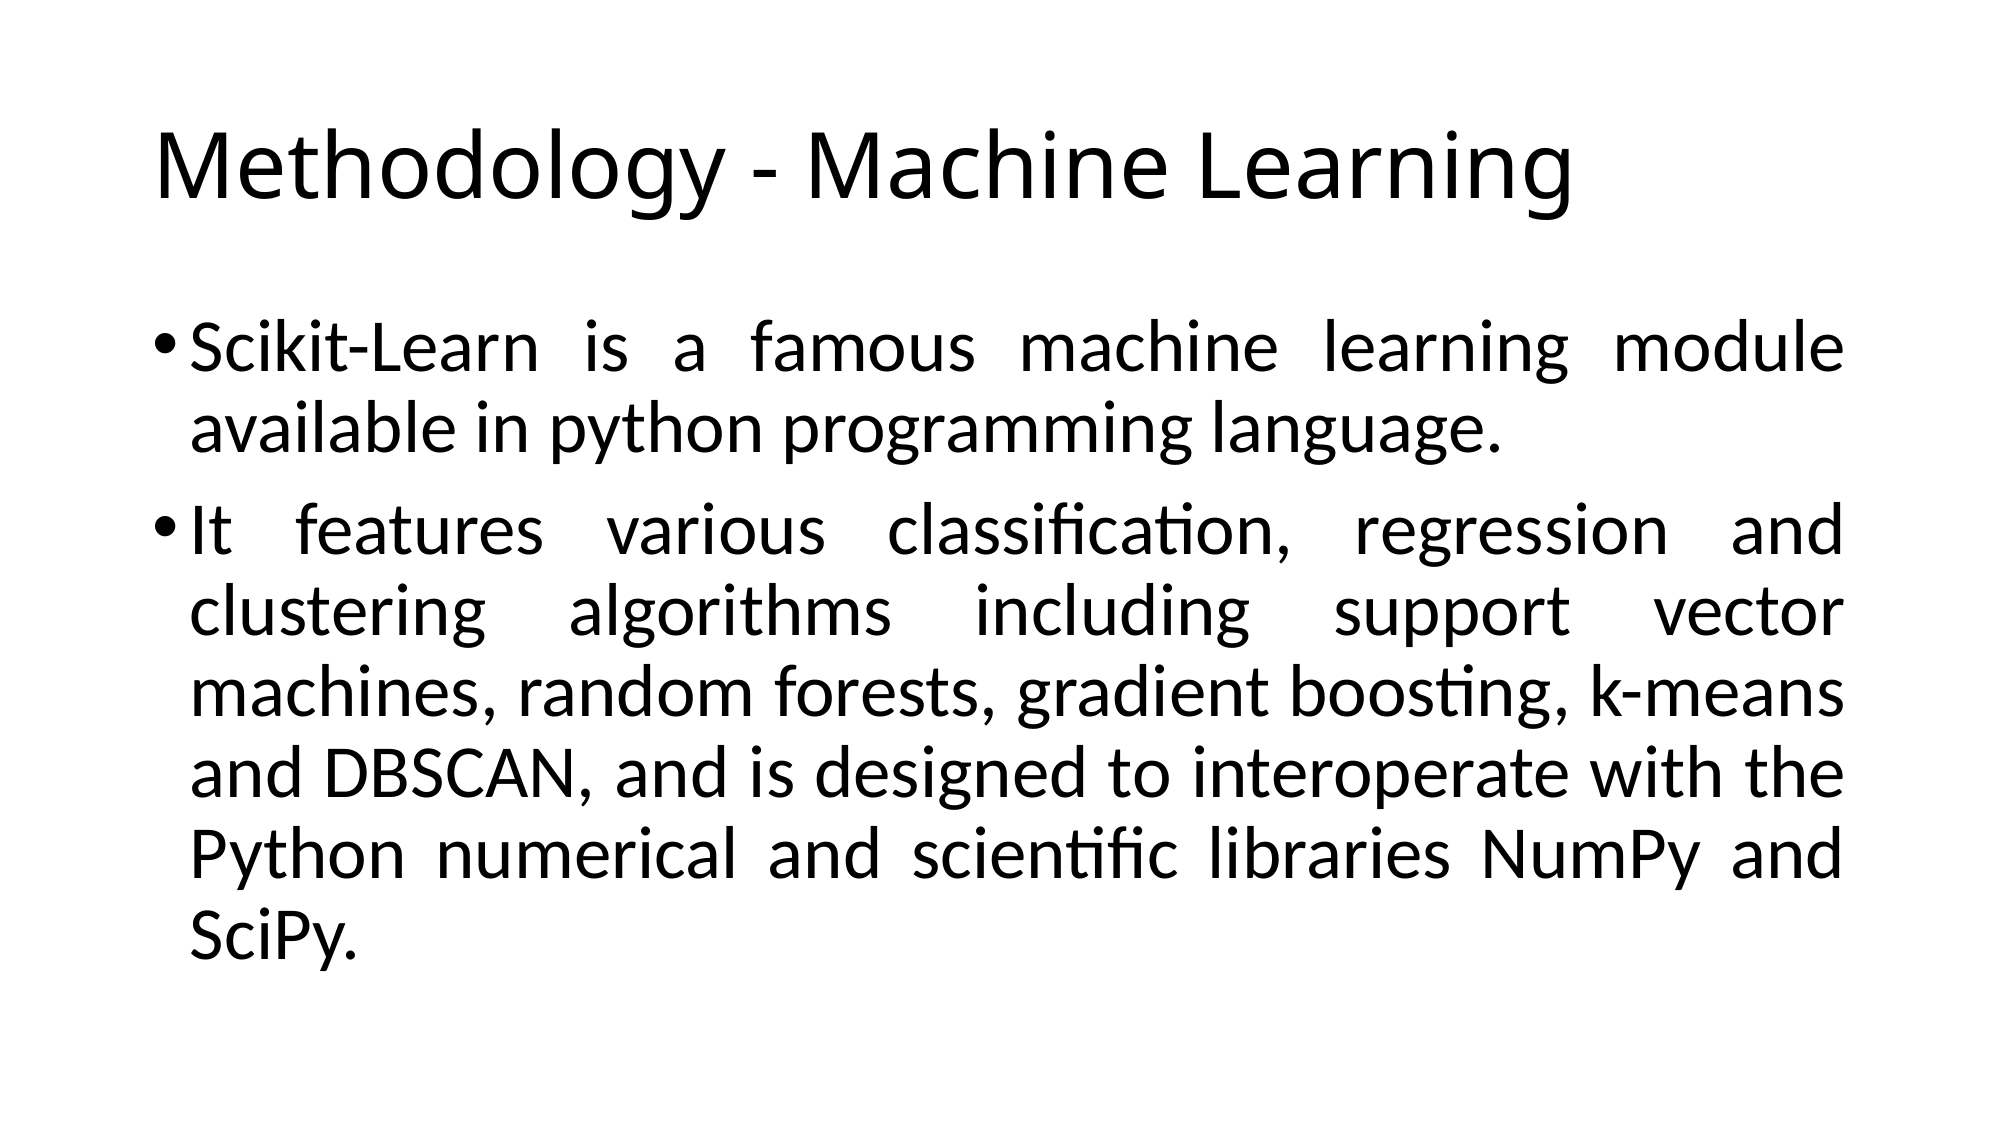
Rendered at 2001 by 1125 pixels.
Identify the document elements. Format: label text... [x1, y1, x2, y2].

title Methodology - Machine Learning [137, 59, 1863, 278]
list Scikit-Learn is a famous machine learning module available in python programming language. It features various classification, regression and clustering algorithms including support vector machines, random forests, gradient boosting, k-means and DBSCAN, and is designed to interoperate with the Python numerical and scientific libraries NumPy and SciPy. [137, 299, 1863, 1014]
